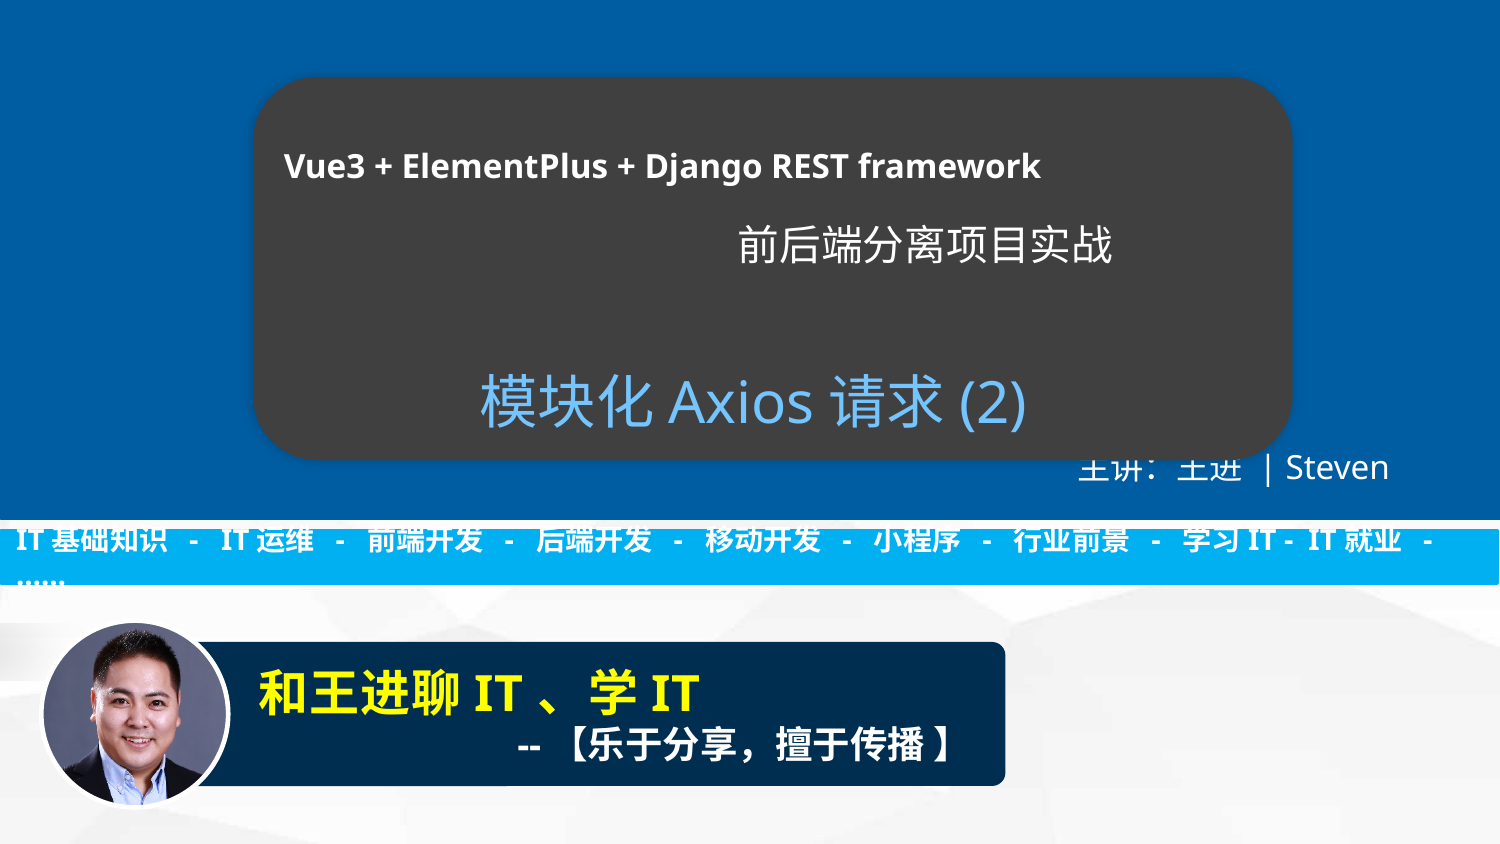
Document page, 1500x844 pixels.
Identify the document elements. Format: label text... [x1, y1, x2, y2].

text_box 和王进聊IT、学IT --【乐于分享，擅于传播 】 [233, 639, 1008, 789]
text_box 主讲：王进 | Steven [998, 439, 1406, 493]
picture [0, 584, 1500, 844]
text_box Vue3 + ElementPlus + Django REST framework 前后端分离项目实战 模块化Axios请求(2) [253, 76, 1293, 461]
picture [0, 520, 1500, 530]
text_box [0, 0, 1500, 520]
text_box IT基础知识 - IT运维 - 前端开发 - 后端开发 - 移动开发 - 小程序 - 行业前景 - 学习IT - IT就业 - …… [0, 529, 1499, 585]
